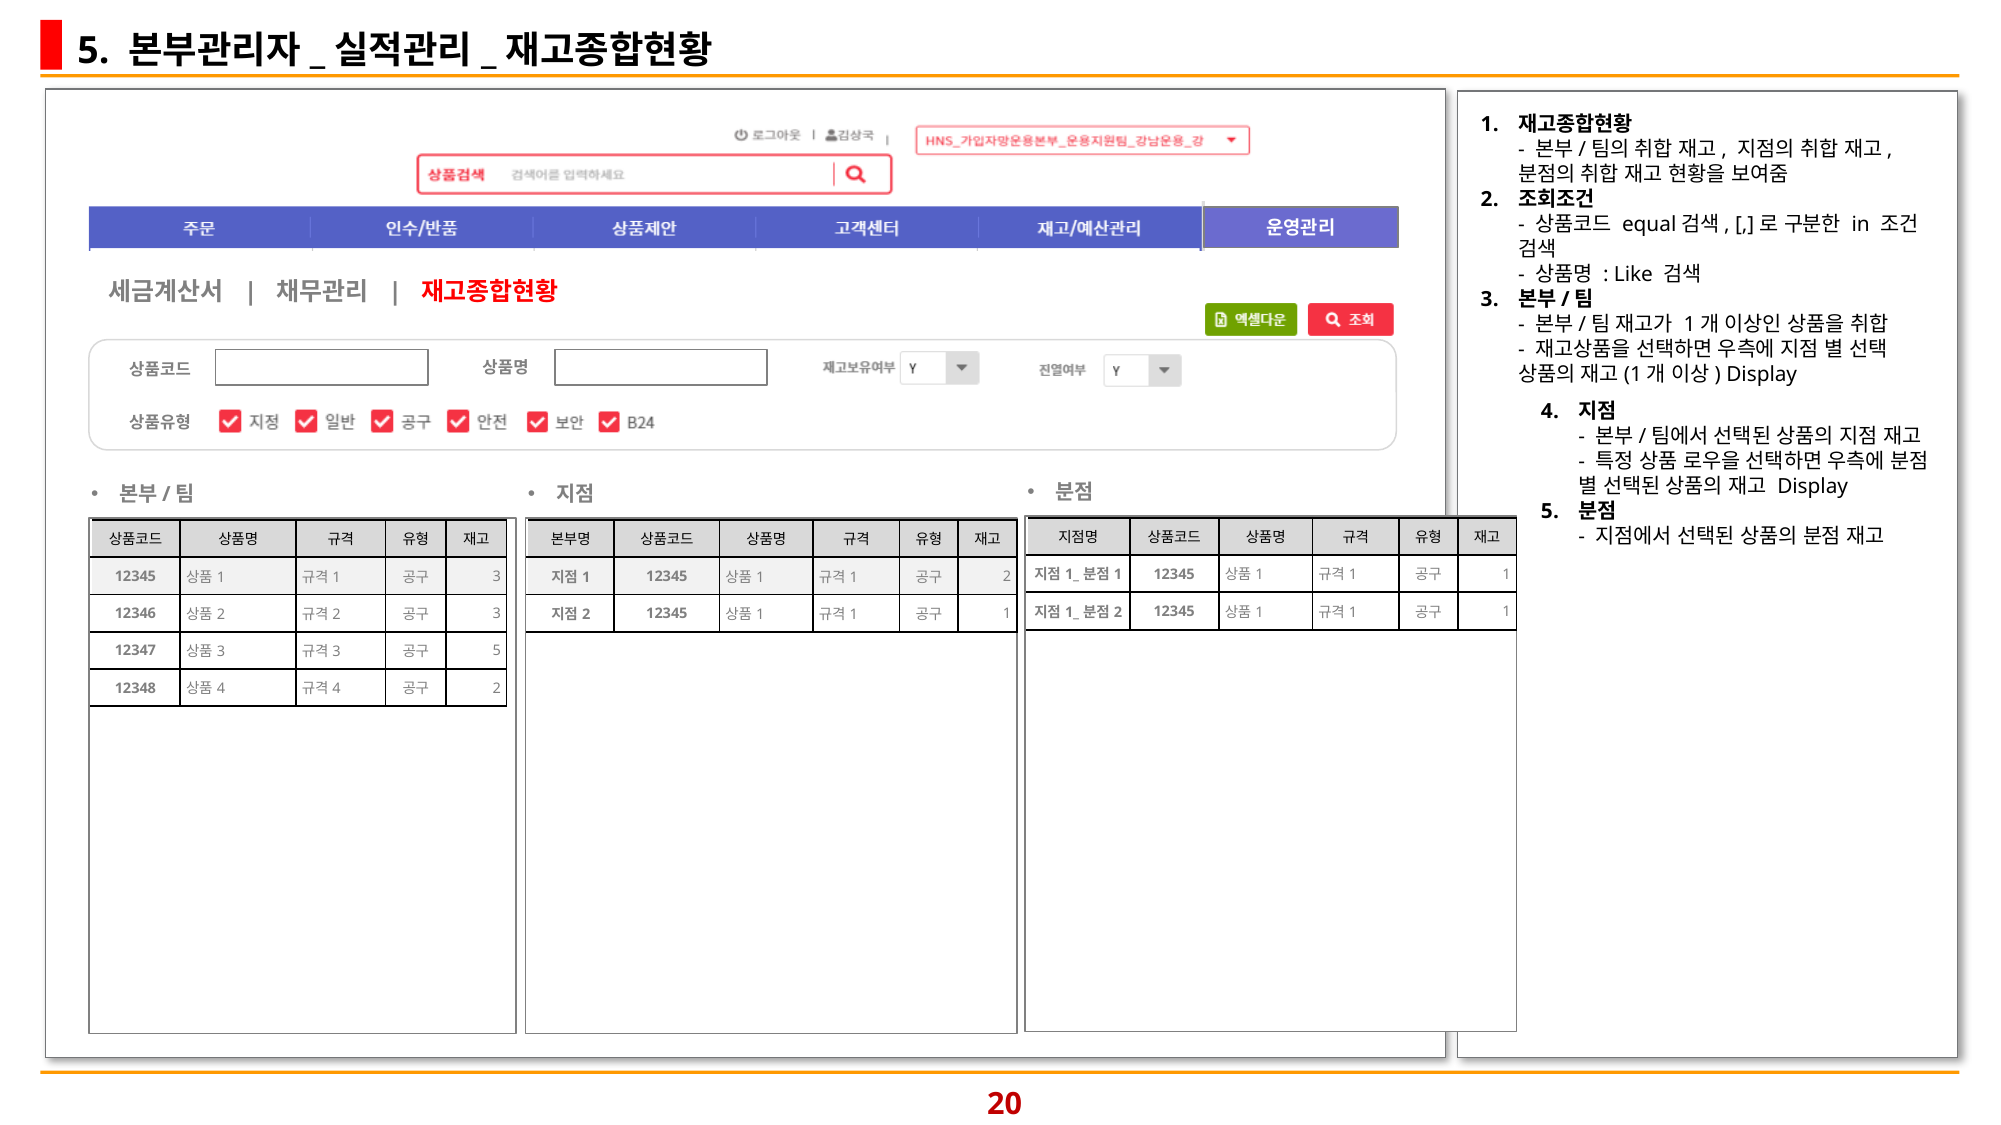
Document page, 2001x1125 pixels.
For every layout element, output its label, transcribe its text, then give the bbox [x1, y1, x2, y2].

table_header 재고 [959, 521, 1016, 556]
table_cell 2 [447, 670, 506, 705]
table_header 유형 [900, 521, 957, 556]
table_header 본부명 [528, 521, 613, 556]
table_cell 3 [447, 558, 506, 594]
table_cell 규격1 [814, 595, 899, 631]
table_header 유형 [386, 521, 445, 556]
text_box [525, 517, 1018, 1034]
table_cell 상품1 [720, 595, 812, 631]
table_cell 12345 [1131, 593, 1218, 629]
table_header 유형 [1400, 519, 1457, 554]
table_header 지점명 [1028, 519, 1129, 554]
picture [1034, 351, 1185, 390]
table_cell 12345 [615, 558, 719, 594]
table_cell 상품1 [181, 558, 295, 594]
table_cell 1 [1459, 593, 1516, 629]
text_box [88, 339, 1397, 450]
text_box 운영관리 [1209, 207, 1398, 248]
table_header 규격 [814, 521, 899, 556]
picture [88, 118, 1314, 252]
picture [211, 407, 664, 437]
table_header 상품코드 [615, 521, 719, 556]
table_cell 규격1 [297, 558, 385, 594]
text_box 지점 - 본부/팀에서 선택된 상품의 지점 재고 - 특정 상품 로우을 선택하면 우측에 분점 별 선택된 상품의 재고 Display 분점 - 지점에서 선택된 상품의 분점 재고 [1526, 390, 1960, 556]
table_cell 공구 [1400, 556, 1457, 591]
picture [818, 350, 984, 388]
text_box 5. 본부관리자_실적관리_재고종합현황 [55, 6, 827, 82]
table_cell 12347 [92, 633, 179, 668]
table_cell 상품1 [1220, 556, 1312, 591]
table_cell 3 [447, 595, 506, 631]
table_cell 1 [959, 595, 1016, 631]
table_cell 공구 [386, 558, 445, 594]
text_box [1024, 515, 1517, 1032]
picture [1203, 302, 1397, 337]
text_box 분점 [1012, 471, 1251, 511]
table_cell 지점2 [528, 595, 613, 631]
table_cell 규격4 [297, 670, 385, 705]
table_cell 공구 [386, 595, 445, 631]
table_cell 상품3 [181, 633, 295, 668]
table_cell 12345 [615, 595, 719, 631]
table_cell 12346 [92, 595, 179, 631]
table_cell 2 [959, 558, 1016, 594]
text_box [554, 349, 768, 385]
table_header 재고 [447, 521, 506, 556]
table_cell 상품1 [1220, 593, 1312, 629]
table_header 규격 [1313, 519, 1398, 554]
text_box 상품코드 [114, 351, 260, 386]
text_box 상품명 [467, 349, 554, 385]
table_cell 공구 [386, 633, 445, 668]
text_box 재고종합현황 - 본부/팀의 취합 재고, 지점의 취합 재고, 분점의 취합 재고 현황을 보여줌 조회조건 - 상품코드 equal검색, [,]로 구분한 in 조건 검색 - 상품명 : Like 검색 본부/팀 - 본부/팀 재고가 1개 이상인 상품을 취합 - 재고상품을 선택하면 우측에 지점 별 선택 상품의 재고(1개 이상) Display [1465, 103, 1955, 394]
text_box [215, 349, 428, 385]
table_cell 공구 [900, 558, 957, 594]
table_cell 규격1 [1313, 556, 1398, 591]
table_header 규격 [297, 521, 385, 556]
table_cell 규격1 [1313, 593, 1398, 629]
table_cell 지점1 [528, 558, 613, 594]
text_box 세금계산서 | 채무관리 | 재고종합현황 [88, 268, 579, 312]
table_header 재고 [1459, 519, 1516, 554]
text_box 지점 [513, 473, 751, 513]
text_box 상품유형 [114, 403, 260, 439]
table_cell 지점1_분점1 [1028, 556, 1129, 591]
table_cell 공구 [1400, 593, 1457, 629]
table_cell 규격3 [297, 633, 385, 668]
table_header 상품코드 [92, 521, 179, 556]
table_header 상품명 [720, 521, 812, 556]
table_cell 규격1 [814, 558, 899, 594]
table_cell 규격2 [297, 595, 385, 631]
text_box [88, 517, 516, 1034]
table_cell 지점1_분점2 [1028, 593, 1129, 629]
text_box 본부/팀 [76, 473, 314, 513]
table_cell 5 [447, 633, 506, 668]
table_cell 공구 [386, 670, 445, 705]
table_cell 공구 [900, 595, 957, 631]
table_cell 상품4 [181, 670, 295, 705]
table_cell 12345 [92, 558, 179, 594]
table_cell 상품2 [181, 595, 295, 631]
table_cell 상품1 [720, 558, 812, 594]
table_cell 12348 [92, 670, 179, 705]
table_header 상품코드 [1131, 519, 1218, 554]
table_header 상품명 [1220, 519, 1312, 554]
table_header 상품명 [181, 521, 295, 556]
table_cell 12345 [1131, 556, 1218, 591]
table_cell 1 [1459, 556, 1516, 591]
